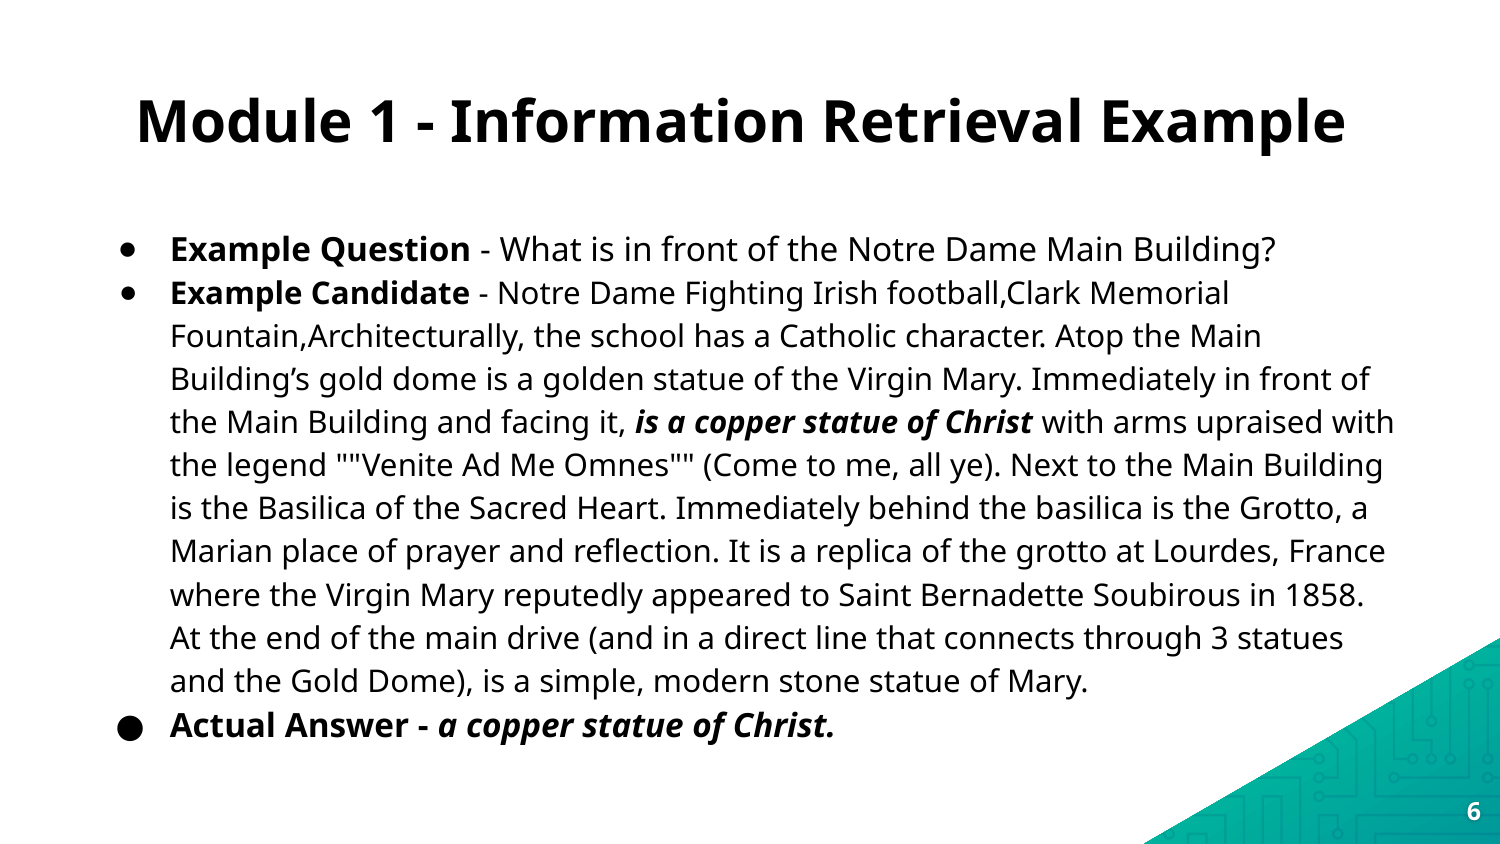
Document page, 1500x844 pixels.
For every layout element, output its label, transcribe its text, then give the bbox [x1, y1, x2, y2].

slide_number ‹#› [1391, 779, 1482, 844]
text_box Module 1 - Information Retrieval Example [120, 69, 1366, 170]
text_box Example Question - What is in front of the Notre Dame Main Building? Example Candidate - Notre Dame Fighting Irish football,Clark Memorial Fountain,Architecturally, the school has a Catholic character. Atop the Main Building’s gold dome is a golden statue of the Virgin Mary. Immediately in front of the Main Building and facing it, is a copper statue of Christ with arms upraised with the legend ""Venite Ad Me Omnes"" (Come to me, all ye). Next to the Main Building is the Basilica of the Sacred Heart. Immediately behind the basilica is the Grotto, a Marian place of prayer and reflection. It is a replica of the grotto at Lourdes, France where the Virgin Mary reputedly appeared to Saint Bernadette Soubirous in 1858. At the end of the main drive (and in a direct line that connects through 3 statues and the Gold Dome), is a simple, modern stone statue of Mary. Actual Answer - a copper statue of Christ. [79, 206, 1421, 831]
